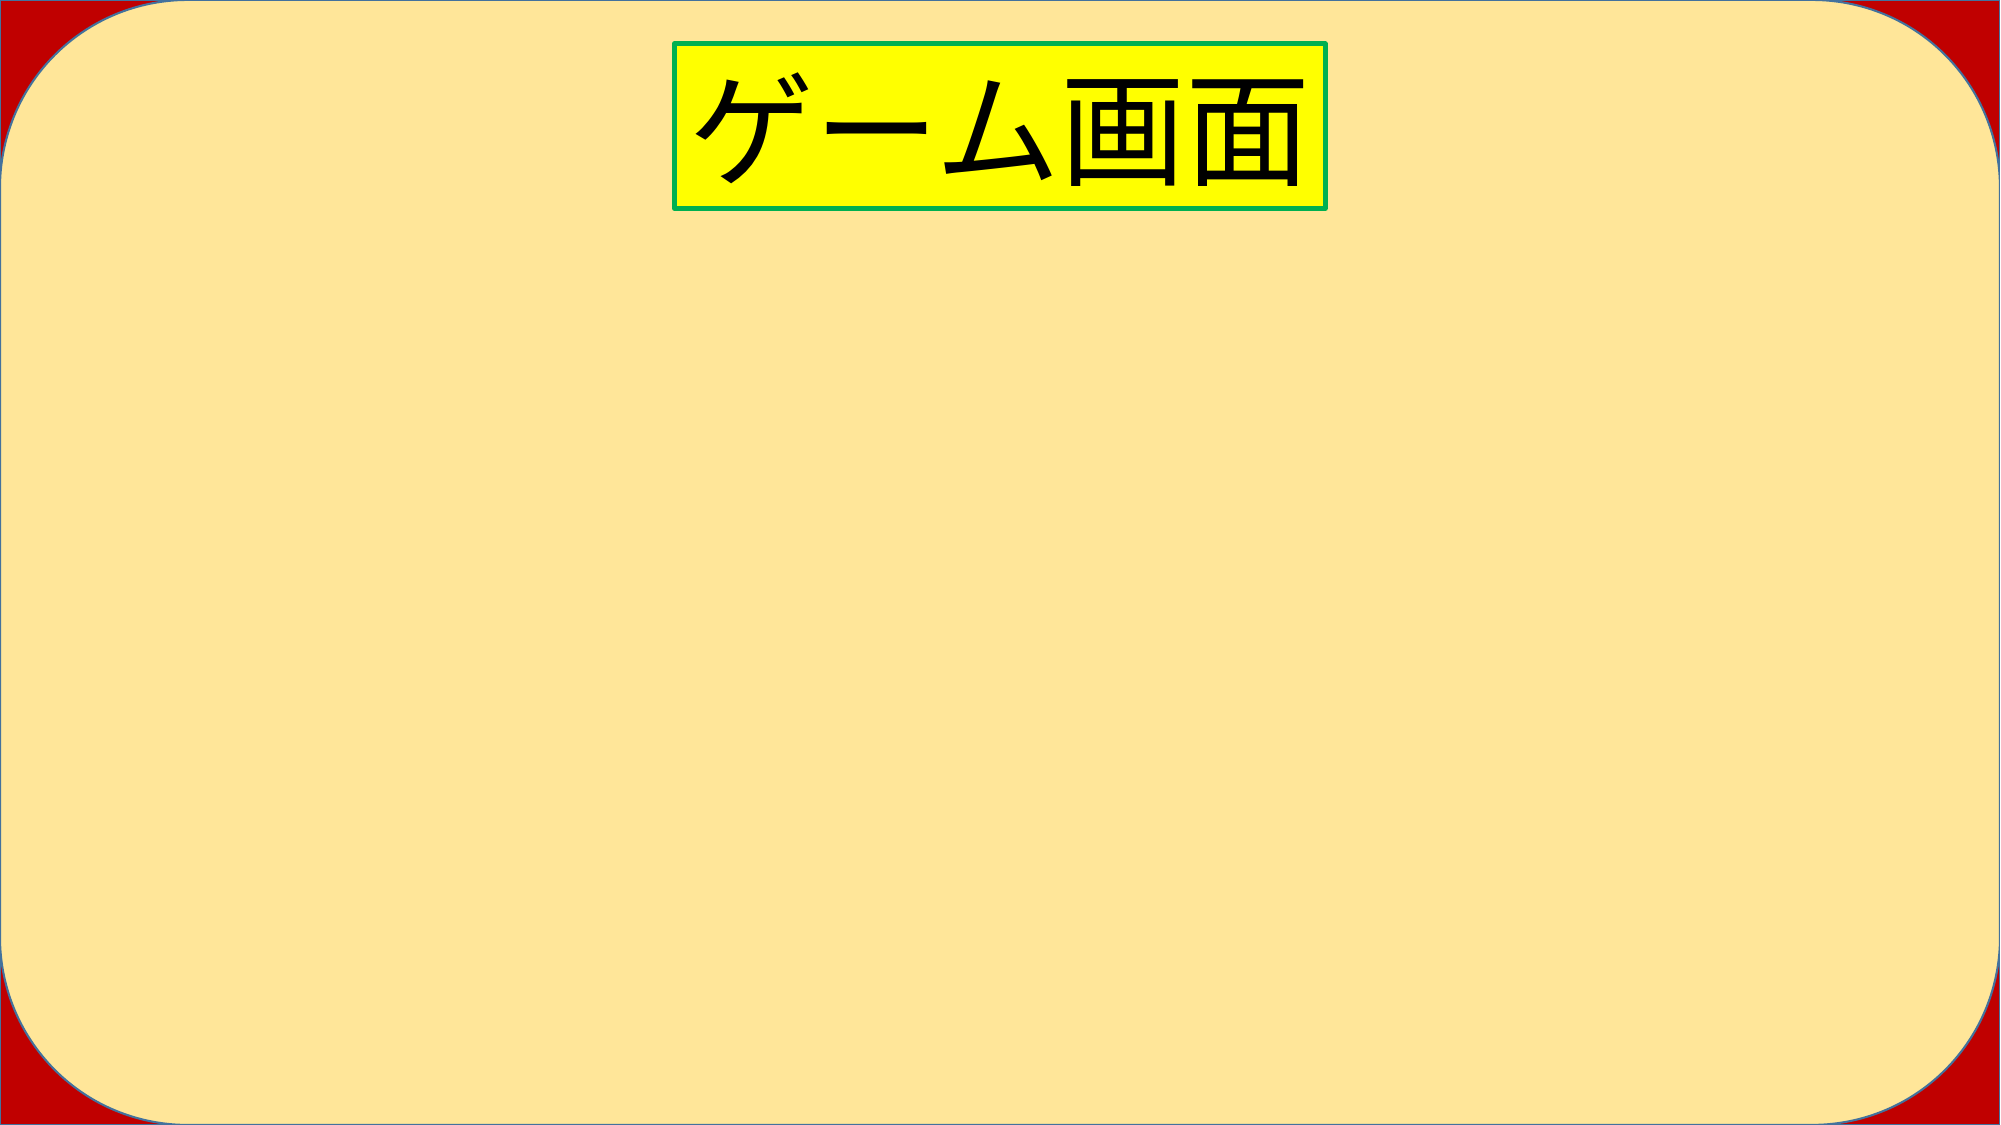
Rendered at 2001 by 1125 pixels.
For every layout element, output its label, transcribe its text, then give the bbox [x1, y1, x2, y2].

text_box [0, 0, 2000, 1125]
text_box [0, 966, 160, 1125]
text_box [1840, 966, 2000, 1125]
text_box [1841, 0, 2000, 160]
text_box ゲーム画面 [674, 43, 1326, 209]
text_box [0, 0, 159, 159]
